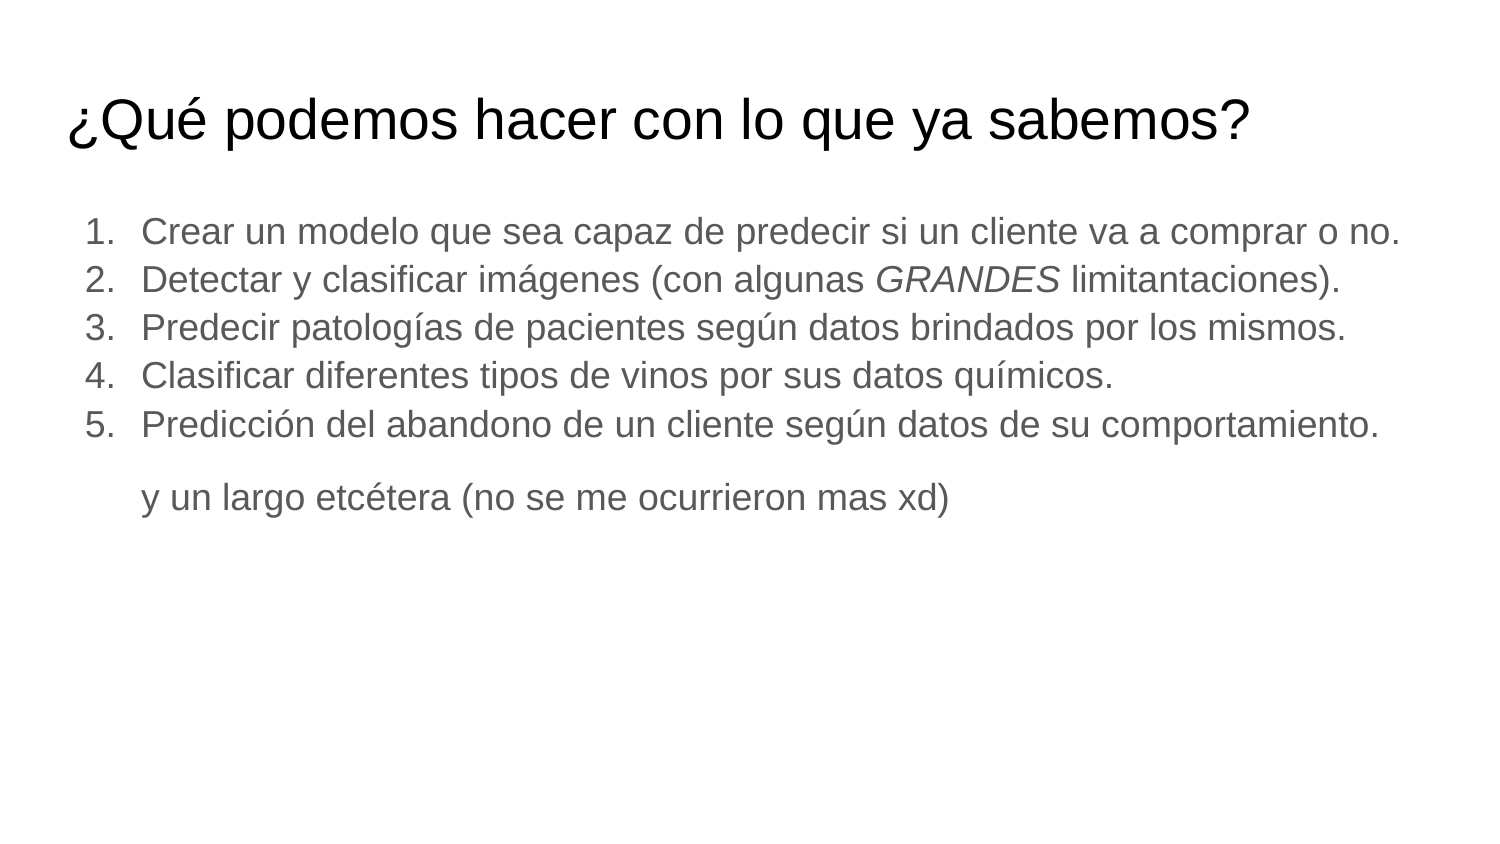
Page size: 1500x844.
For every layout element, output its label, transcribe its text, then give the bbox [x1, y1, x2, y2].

list Crear un modelo que sea capaz de predecir si un cliente va a comprar o no. Detectar y clasificar imágenes (con algunas GRANDES limitantaciones). Predecir patologías de pacientes según datos brindados por los mismos. Clasificar diferentes tipos de vinos por sus datos químicos. Predicción del abandono de un cliente según datos de su comportamiento. y un largo etcétera (no se me ocurrieron mas xd) [51, 189, 1449, 750]
title ¿Qué podemos hacer con lo que ya sabemos? [51, 72, 1449, 167]
